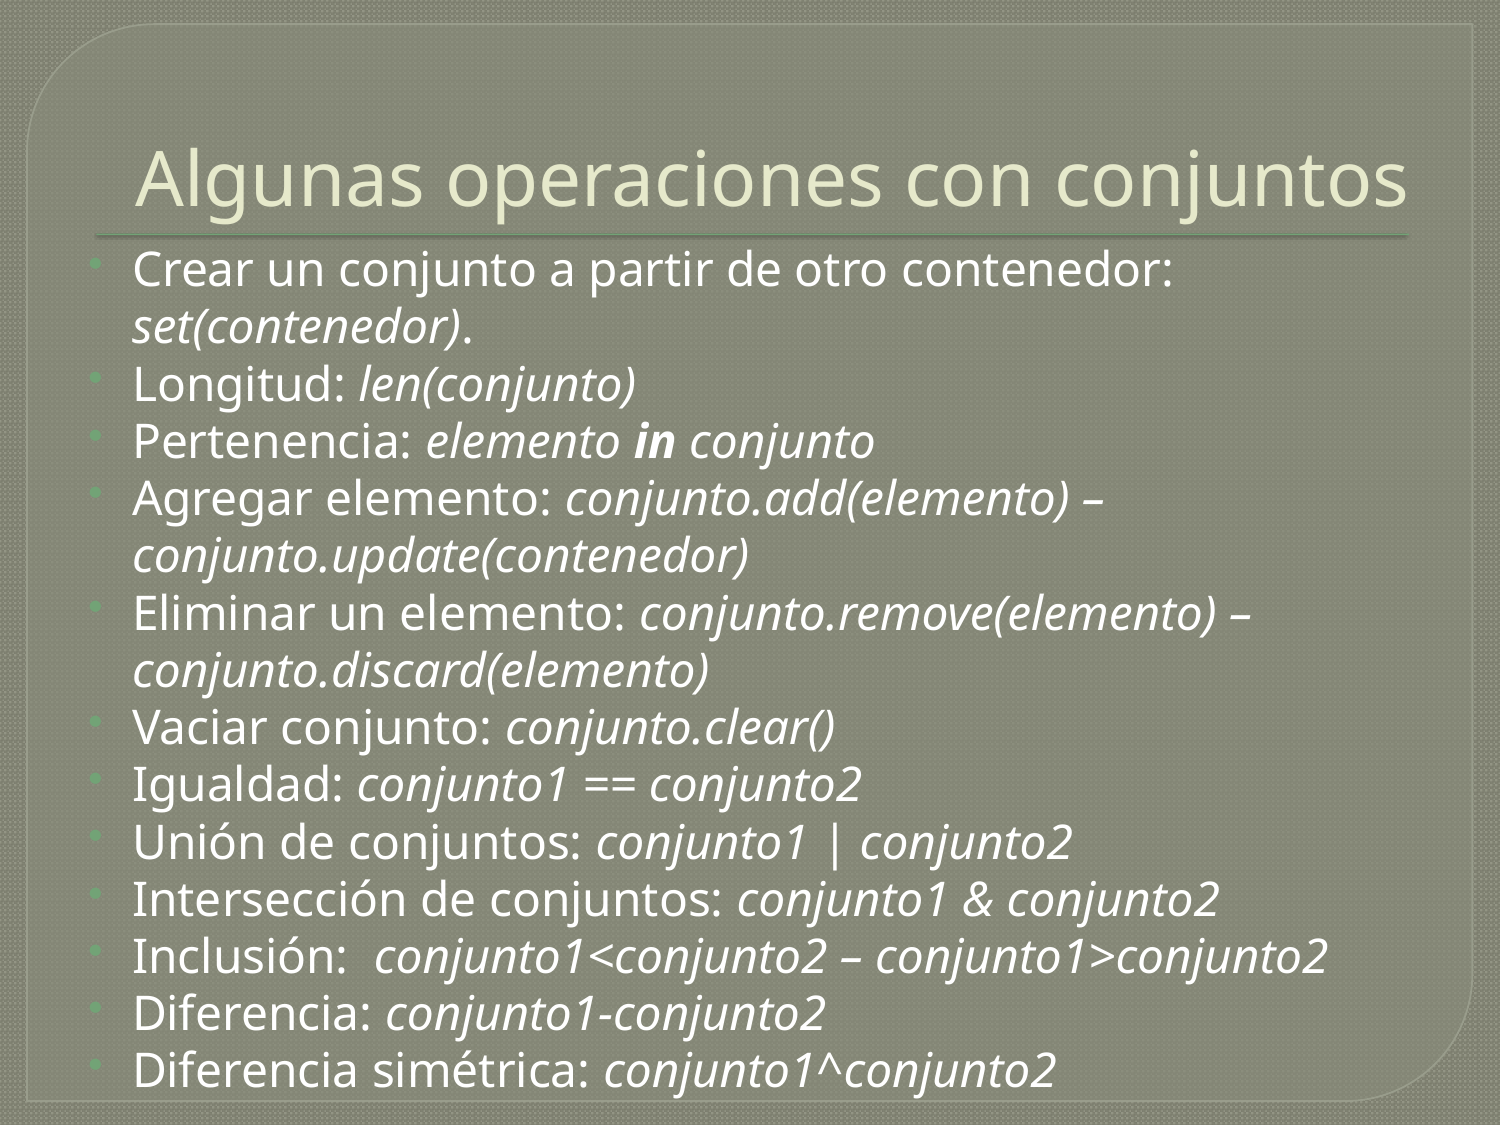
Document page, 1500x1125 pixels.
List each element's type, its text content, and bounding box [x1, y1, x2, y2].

title Algunas operaciones con conjuntos [75, 41, 1425, 230]
list Crear un conjunto a partir de otro contenedor: set(contenedor). Longitud: len(conjunto) Pertenencia: elemento in conjunto Agregar elemento: conjunto.add(elemento) – conjunto.update(contenedor) Eliminar un elemento: conjunto.remove(elemento) – conjunto.discard(elemento) Vaciar conjunto: conjunto.clear() Igualdad: conjunto1 == conjunto2 Unión de conjuntos: conjunto1 | conjunto2 Intersección de conjuntos: conjunto1 & conjunto2 Inclusión: conjunto1<conjunto2 – conjunto1>conjunto2 Diferencia: conjunto1-conjunto2 Diferencia simétrica: conjunto1^conjunto2 [75, 231, 1425, 1106]
